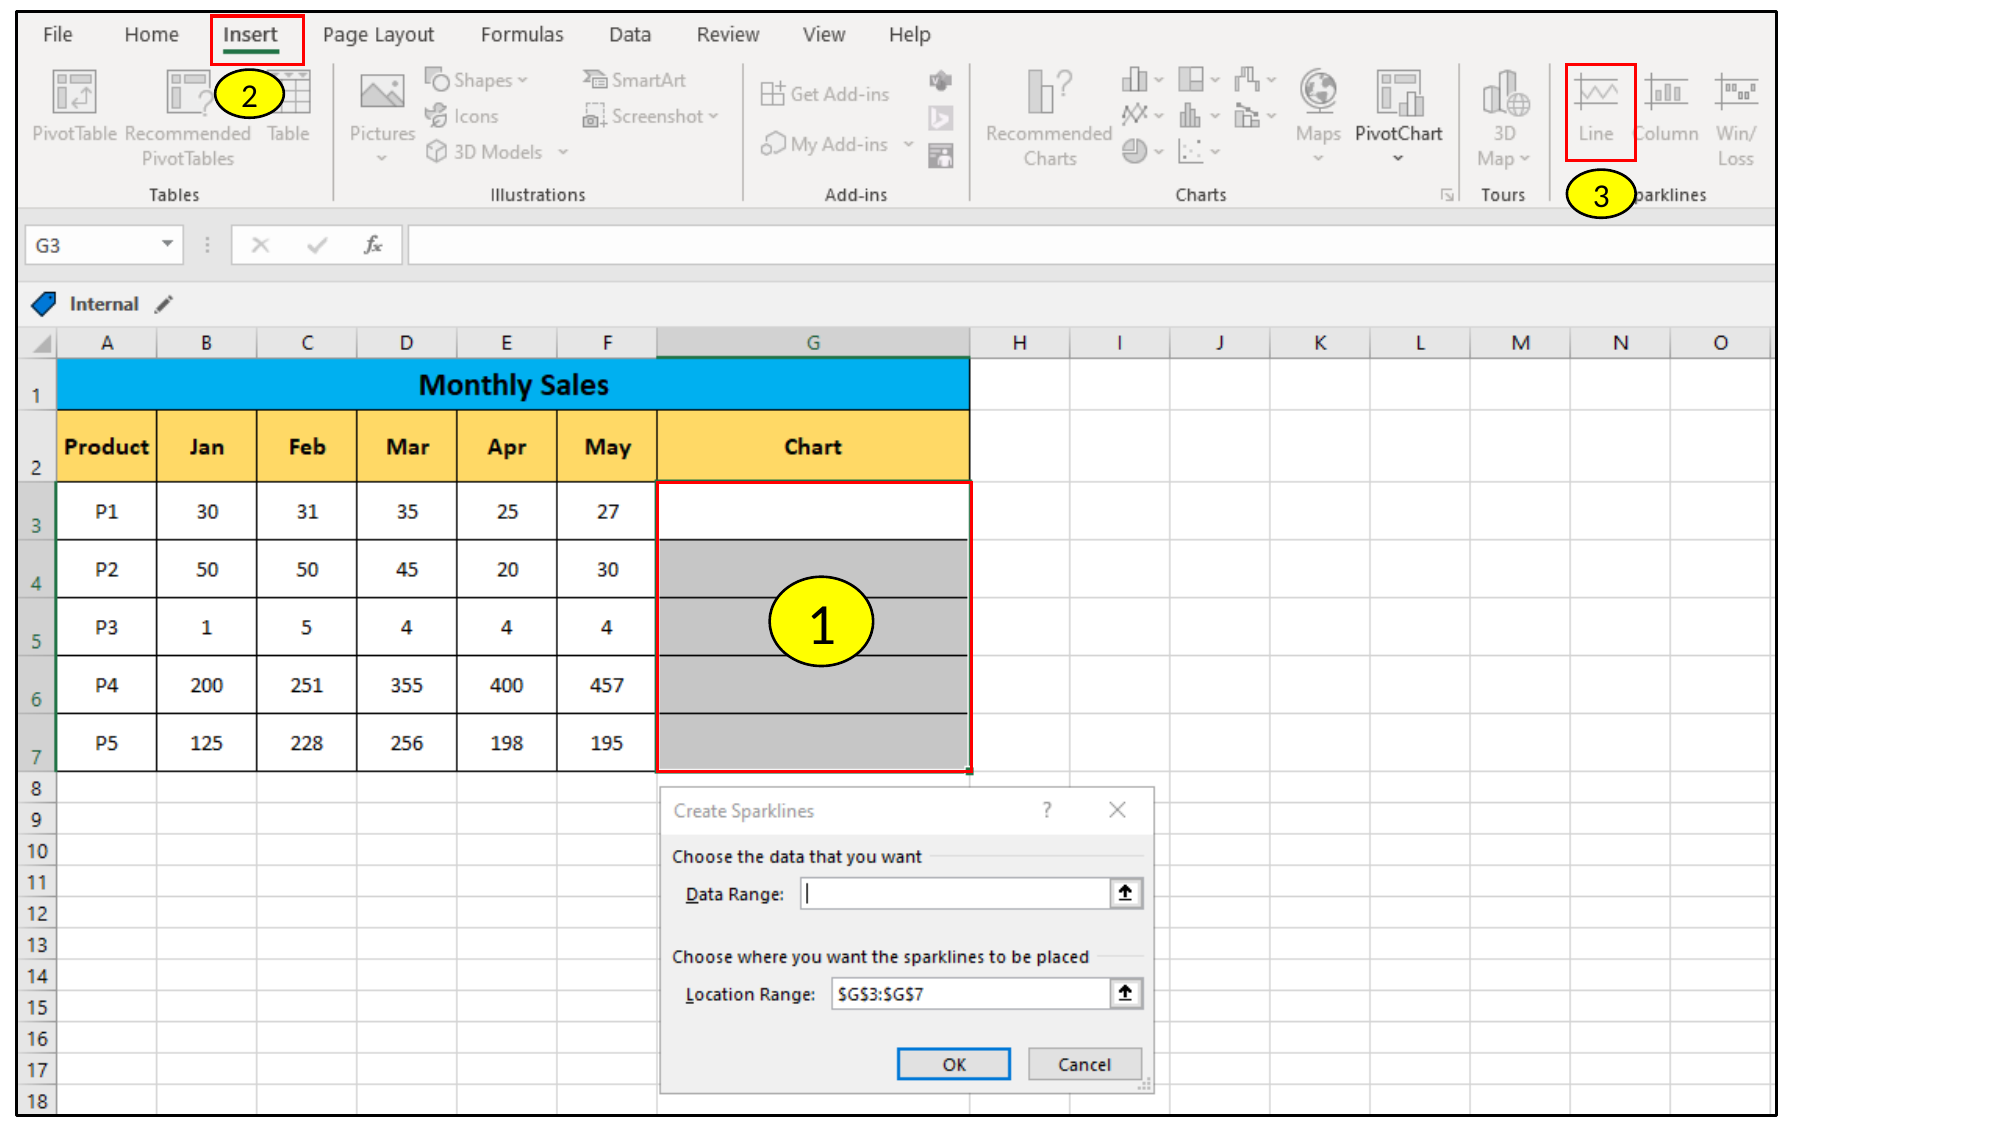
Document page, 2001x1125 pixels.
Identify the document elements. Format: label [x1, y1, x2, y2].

picture [17, 12, 1776, 1115]
